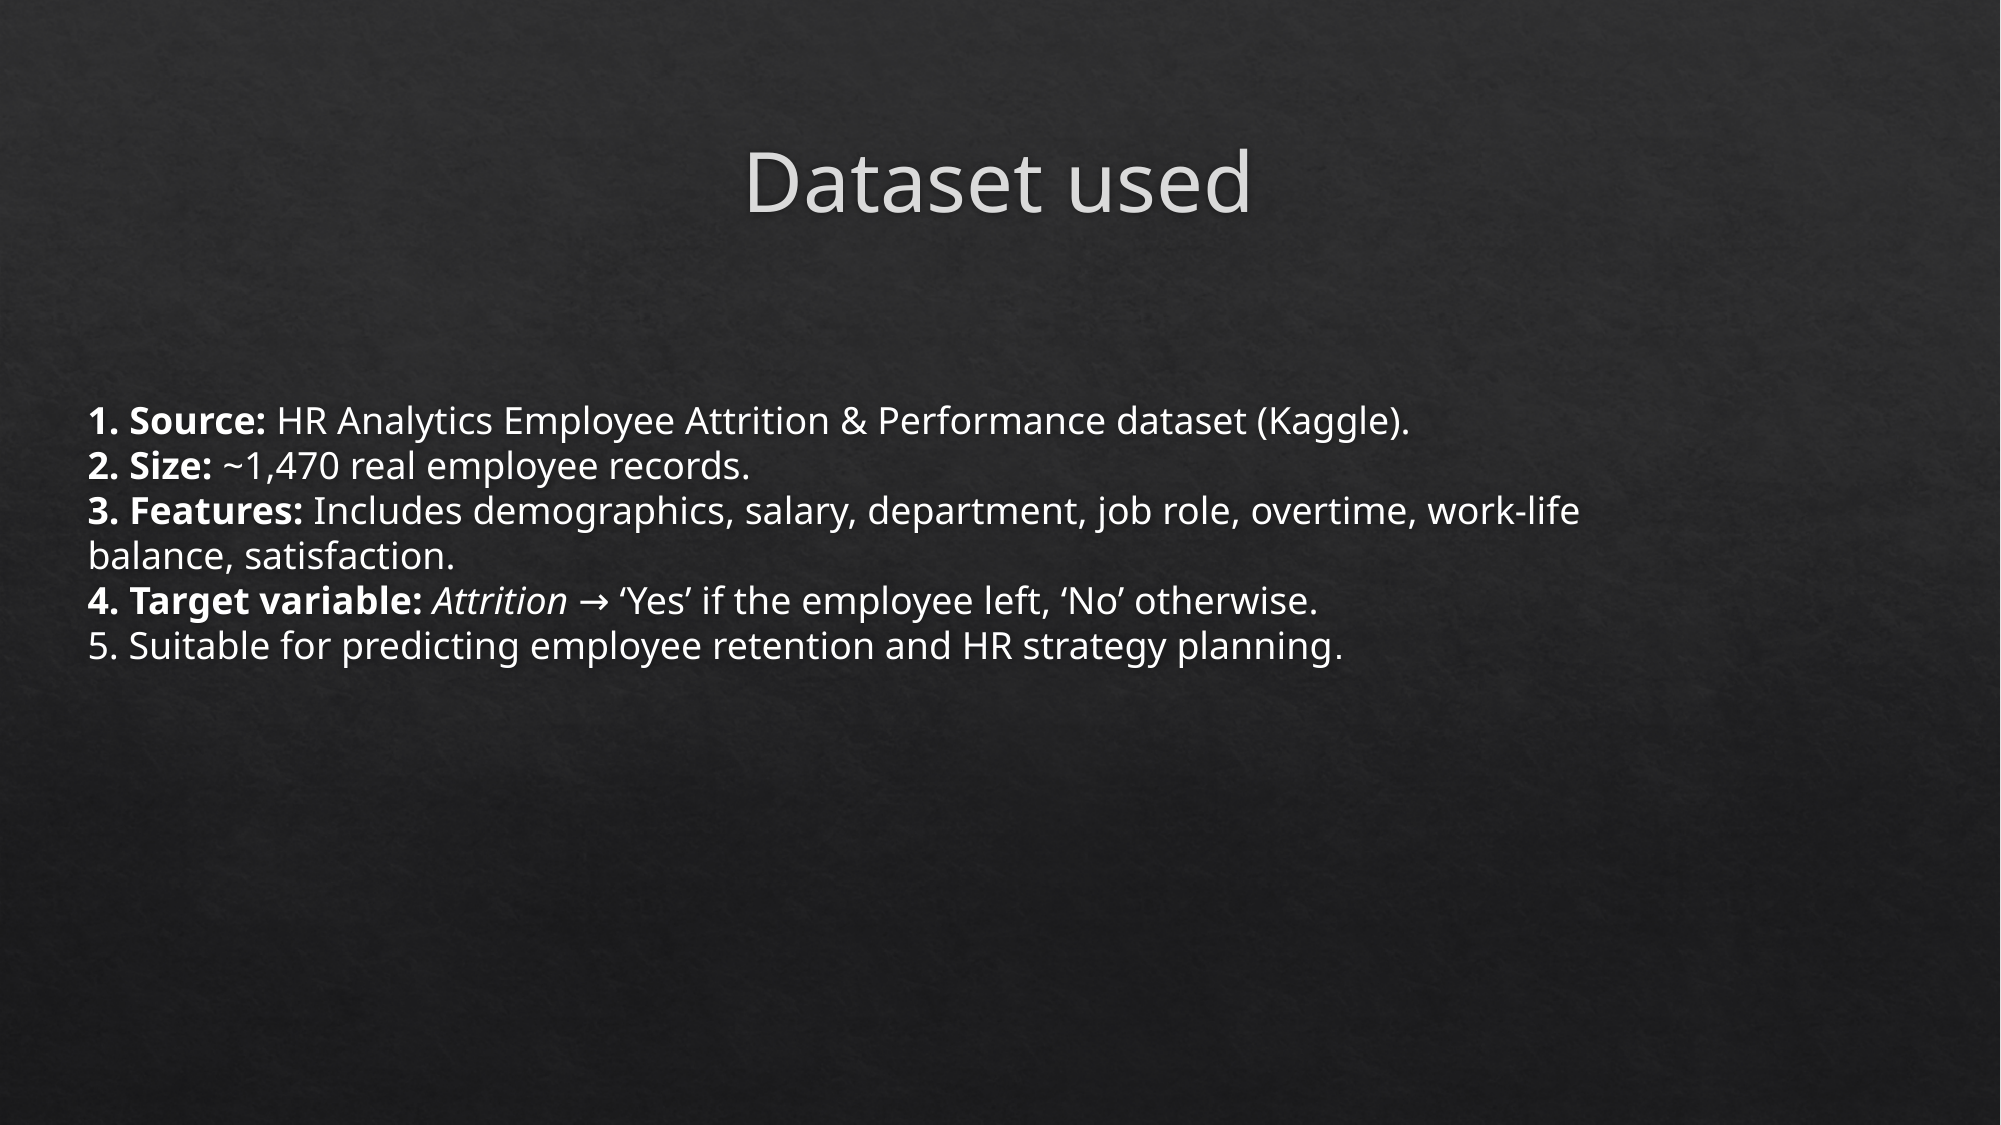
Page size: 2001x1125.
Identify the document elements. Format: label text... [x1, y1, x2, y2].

list 1. Source: HR Analytics Employee Attrition & Performance dataset (Kaggle). 2. Size: ~1,470 real employee records. 3. Features: Includes demographics, salary, department, job role, overtime, work-life balance, satisfaction. 4. Target variable: Attrition → ‘Yes’ if the employee left, ‘No’ otherwise. 5. Suitable for predicting employee retention and HR strategy planning. [72, 205, 1674, 859]
title Dataset used [149, 99, 1849, 260]
